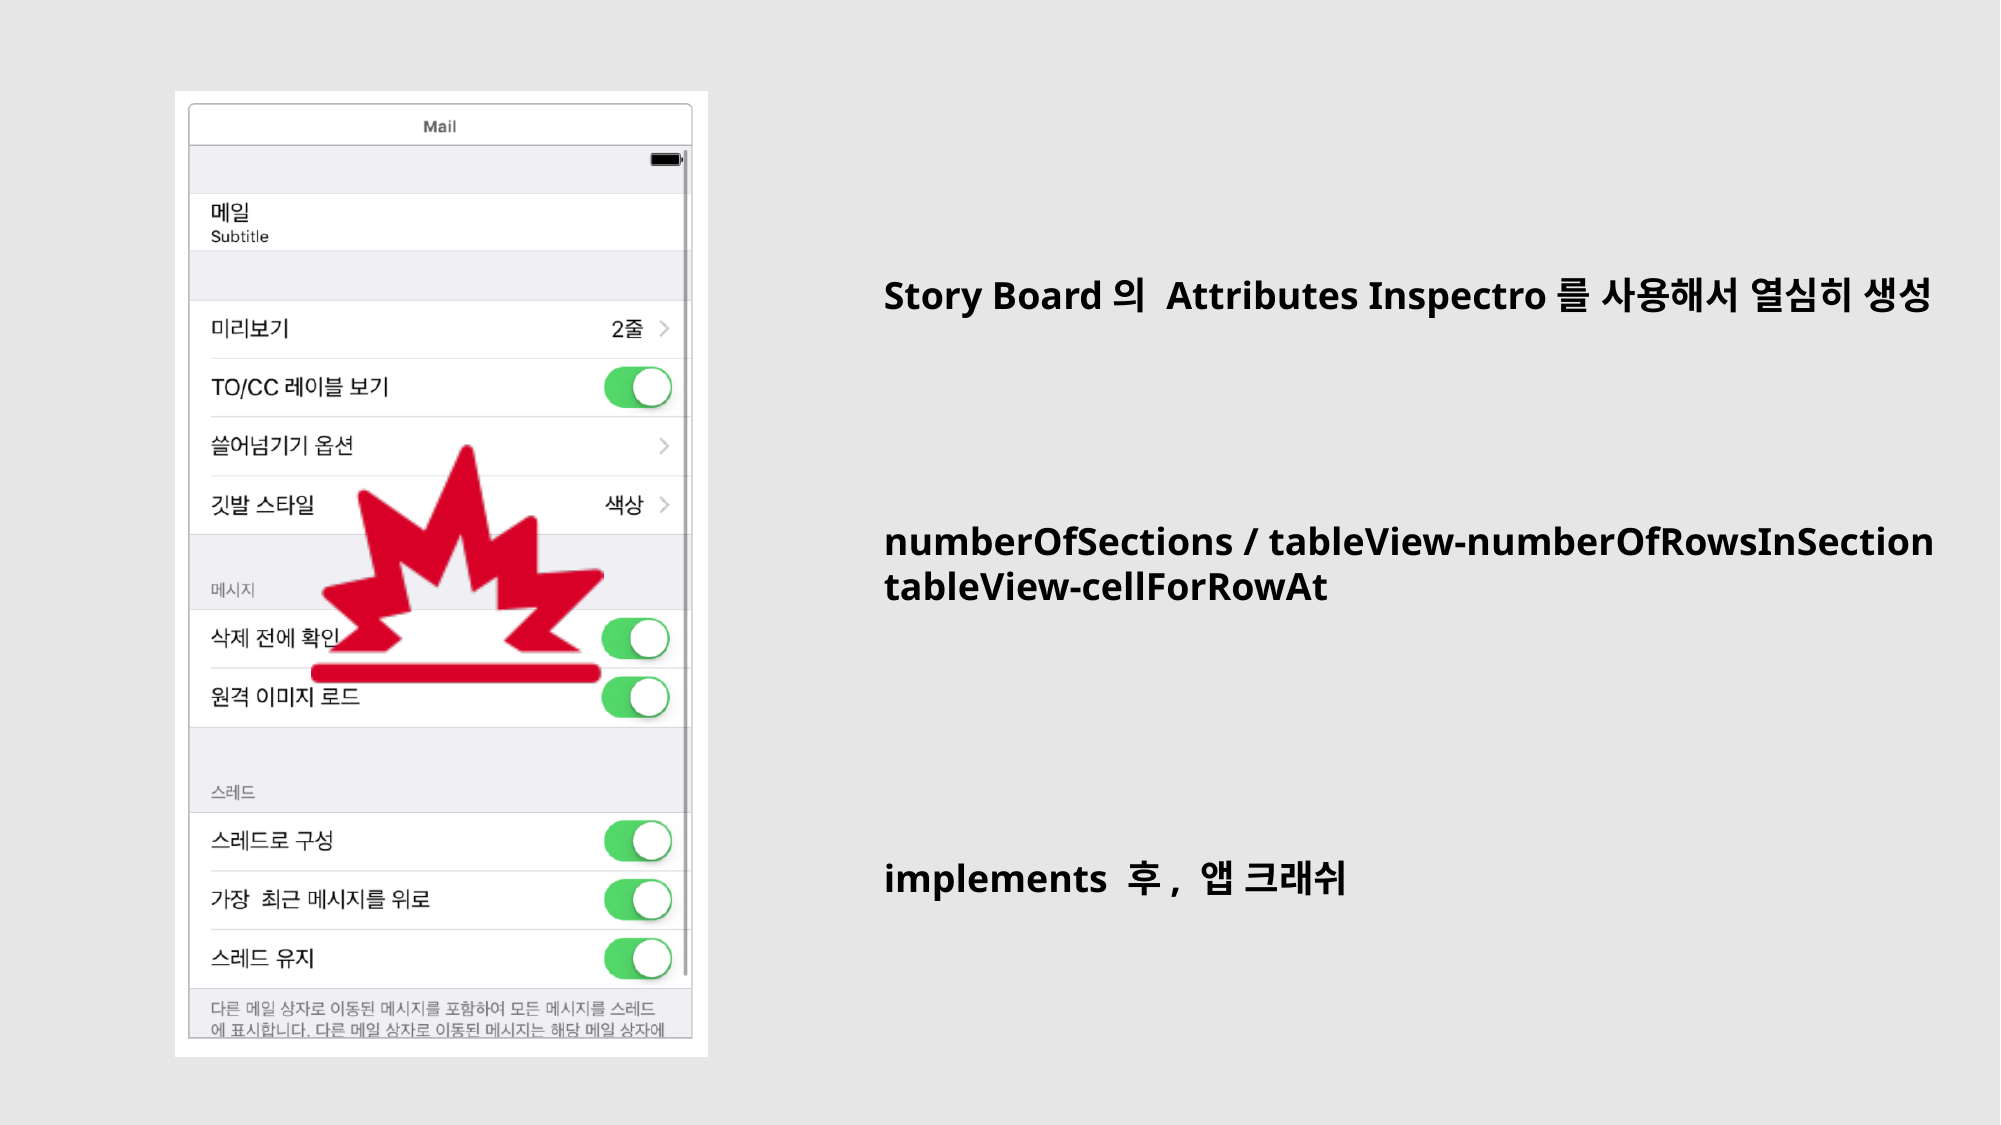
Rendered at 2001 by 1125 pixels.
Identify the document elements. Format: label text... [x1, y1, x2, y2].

picture [175, 91, 708, 1057]
text_box numberOfSections / tableView-numberOfRowsInSection tableView-cellForRowAt [868, 510, 1967, 661]
text_box Story Board의 Attributes Inspectro를 사용해서 열심히 생성 [868, 264, 1967, 324]
text_box implements 후, 앱 크래쉬 [868, 847, 1888, 953]
